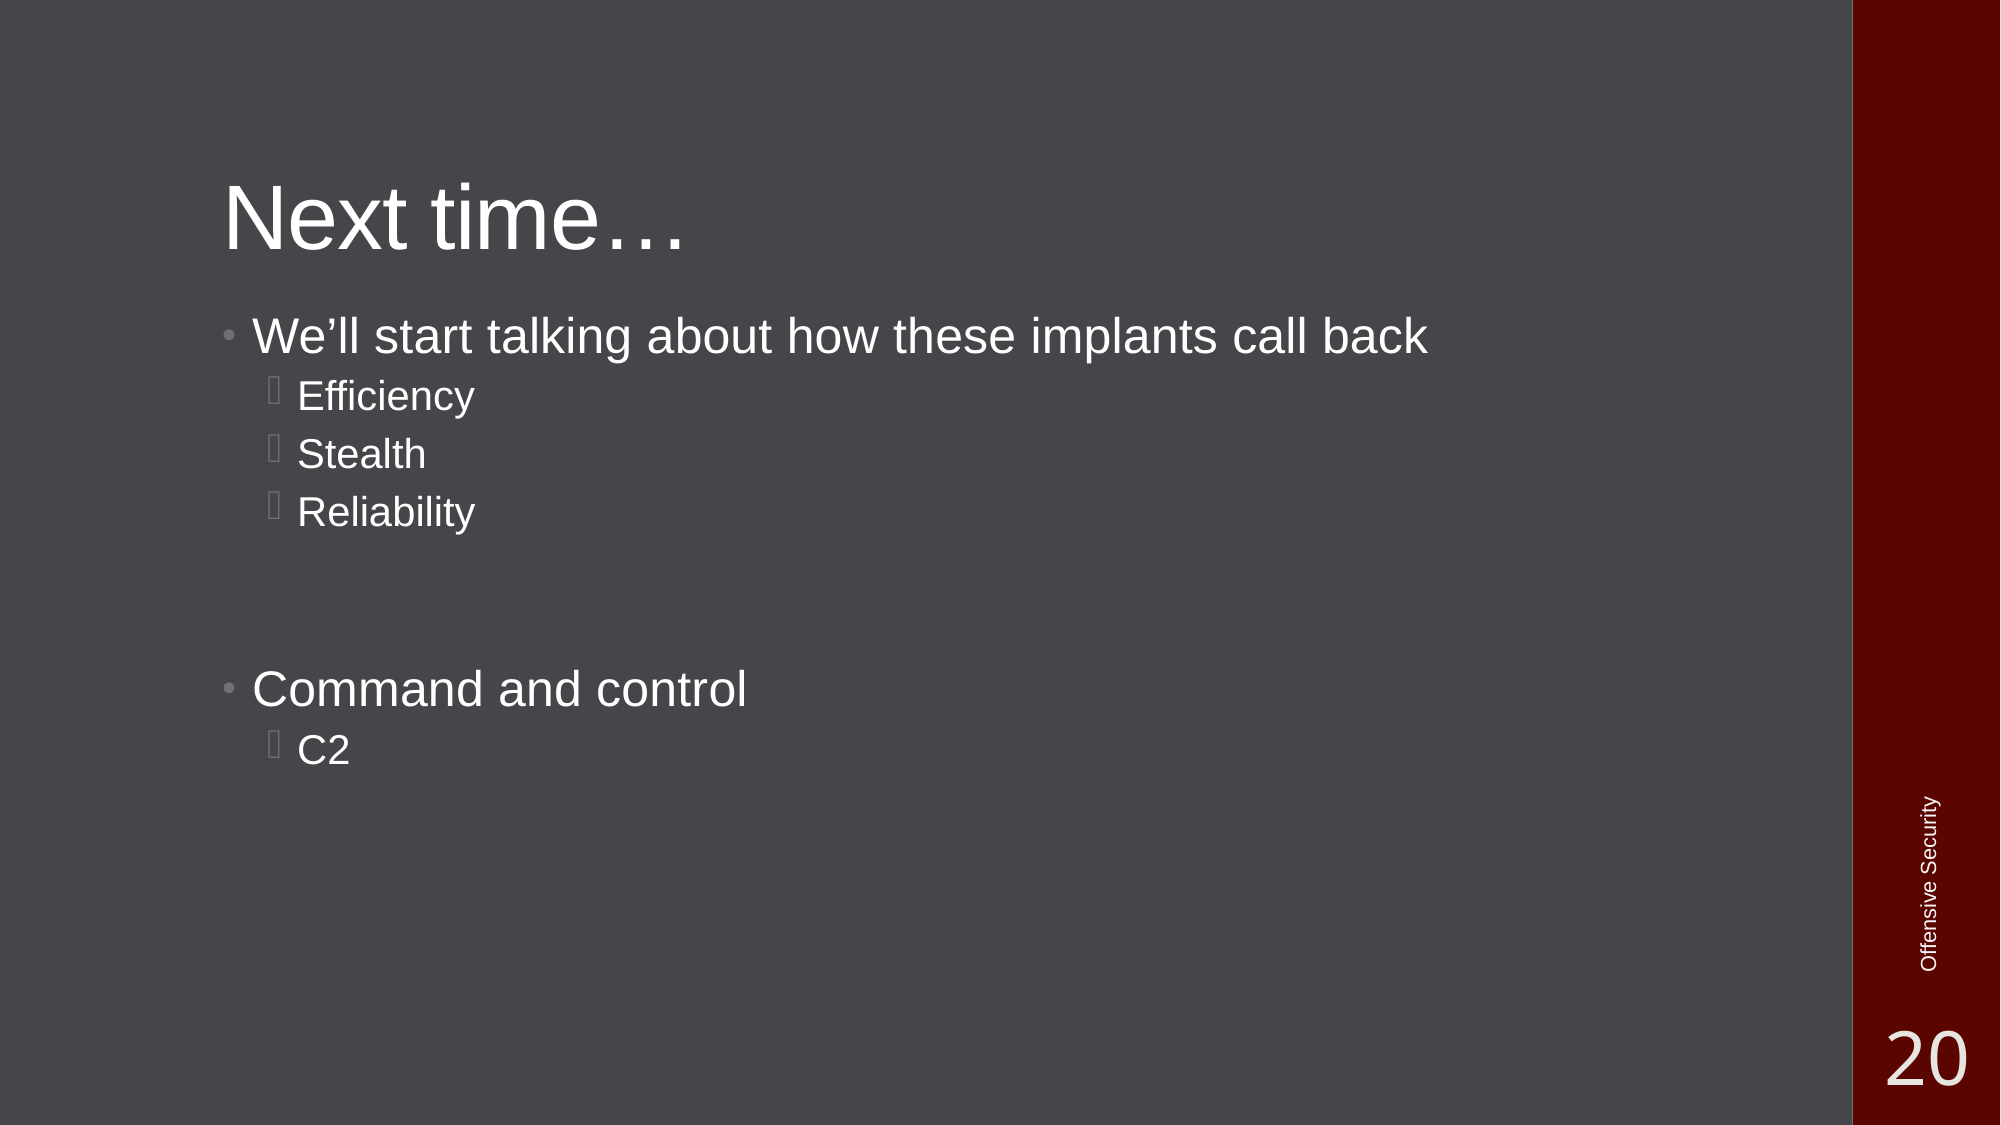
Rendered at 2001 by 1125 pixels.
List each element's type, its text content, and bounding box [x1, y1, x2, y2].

title Next time… [206, 60, 1797, 278]
footer Offensive Security [1897, 400, 1958, 988]
list We’ll start talking about how these implants call back Efficiency Stealth Reliability Command and control C2 [206, 299, 1617, 1014]
slide_number 20 [1852, 1012, 2000, 1110]
